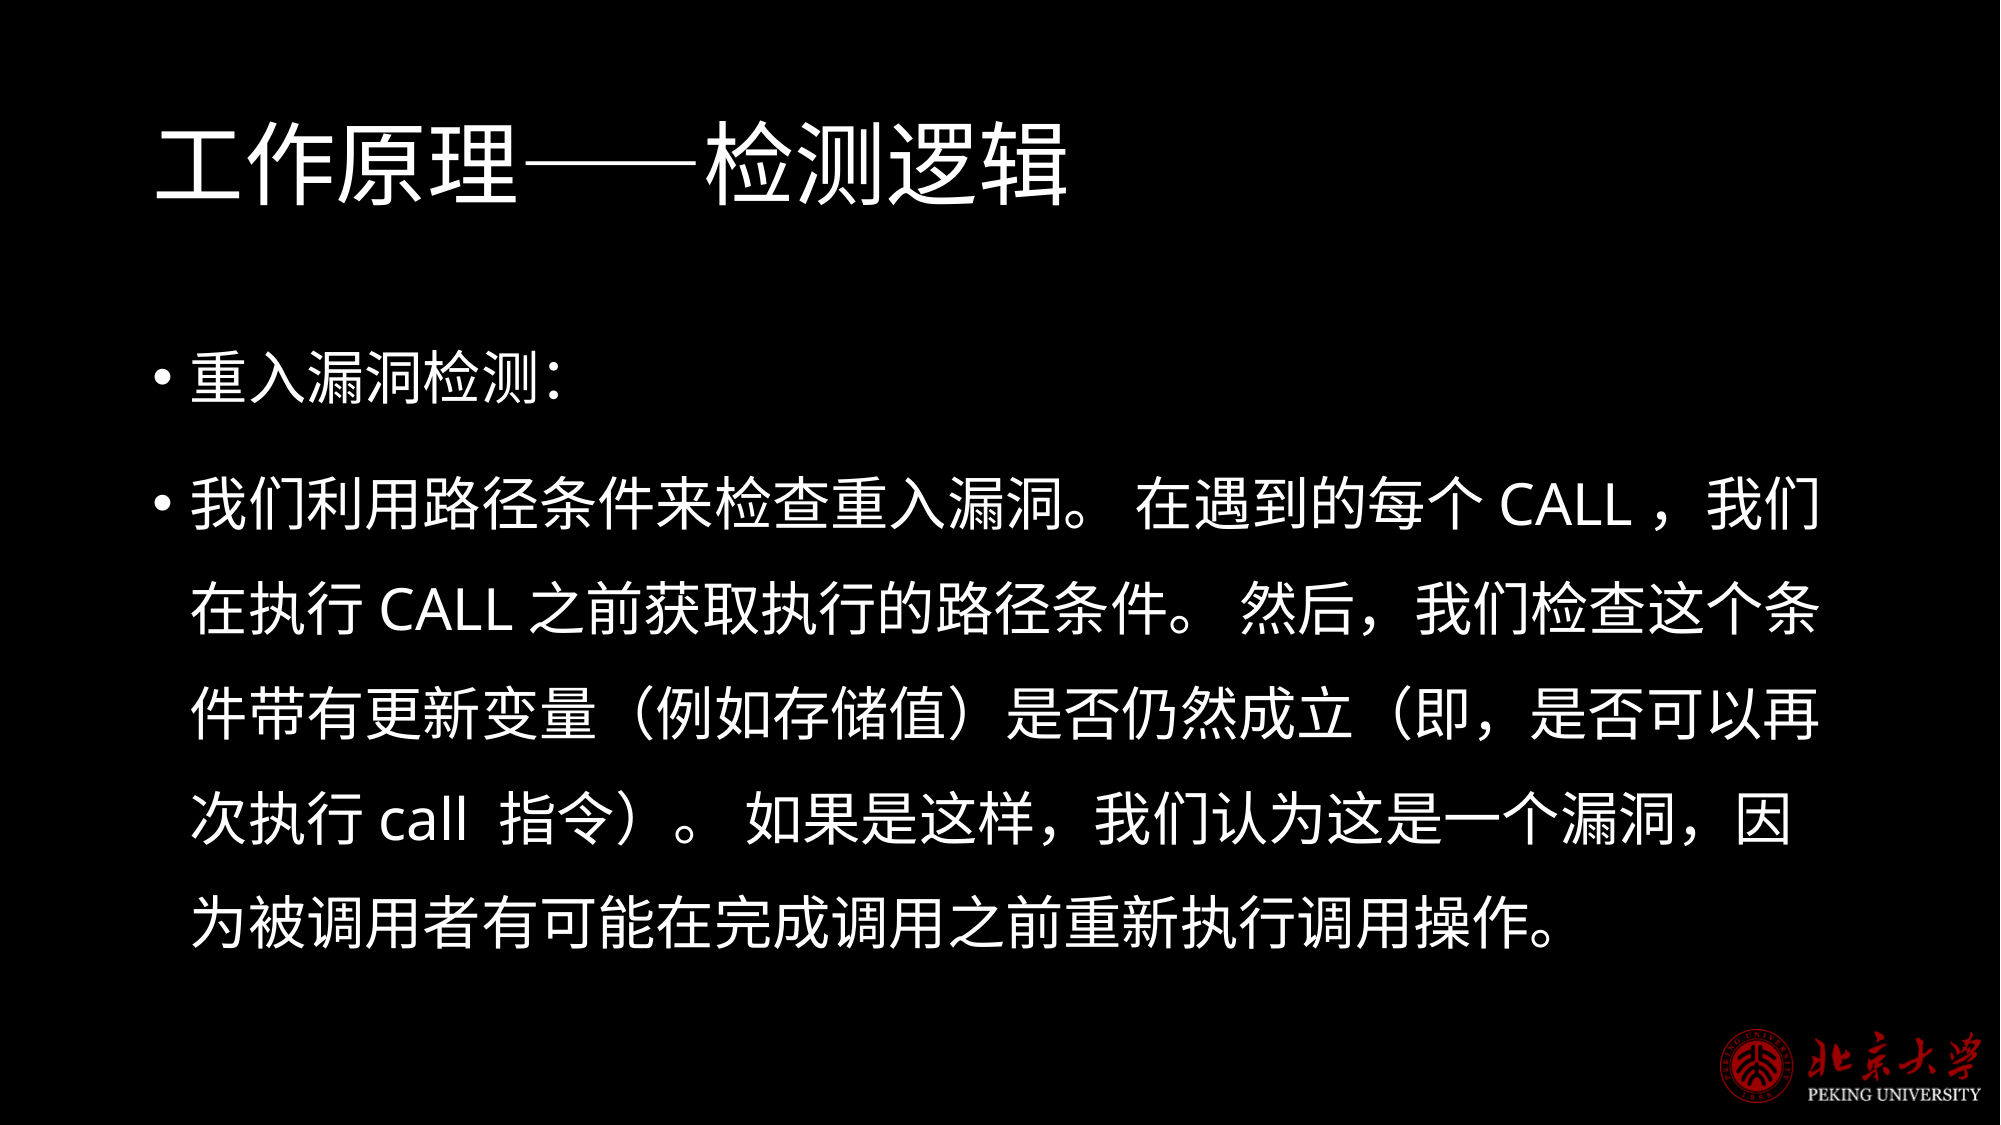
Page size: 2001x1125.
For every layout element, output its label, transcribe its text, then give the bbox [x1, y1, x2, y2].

title 工作原理——检测逻辑 [137, 59, 1863, 278]
picture [1720, 1029, 1981, 1103]
list 重入漏洞检测： 我们利用路径条件来检查重入漏洞。 在遇到的每个CALL，我们在执行CALL之前获取执行的路径条件。 然后，我们检查这个条件带有更新变量（例如存储值）是否仍然成立（即，是否可以再次执行call 指令）。 如果是这样，我们认为这是一个漏洞，因为被调用者有可能在完成调用之前重新执行调用操作。 [137, 299, 1863, 1014]
